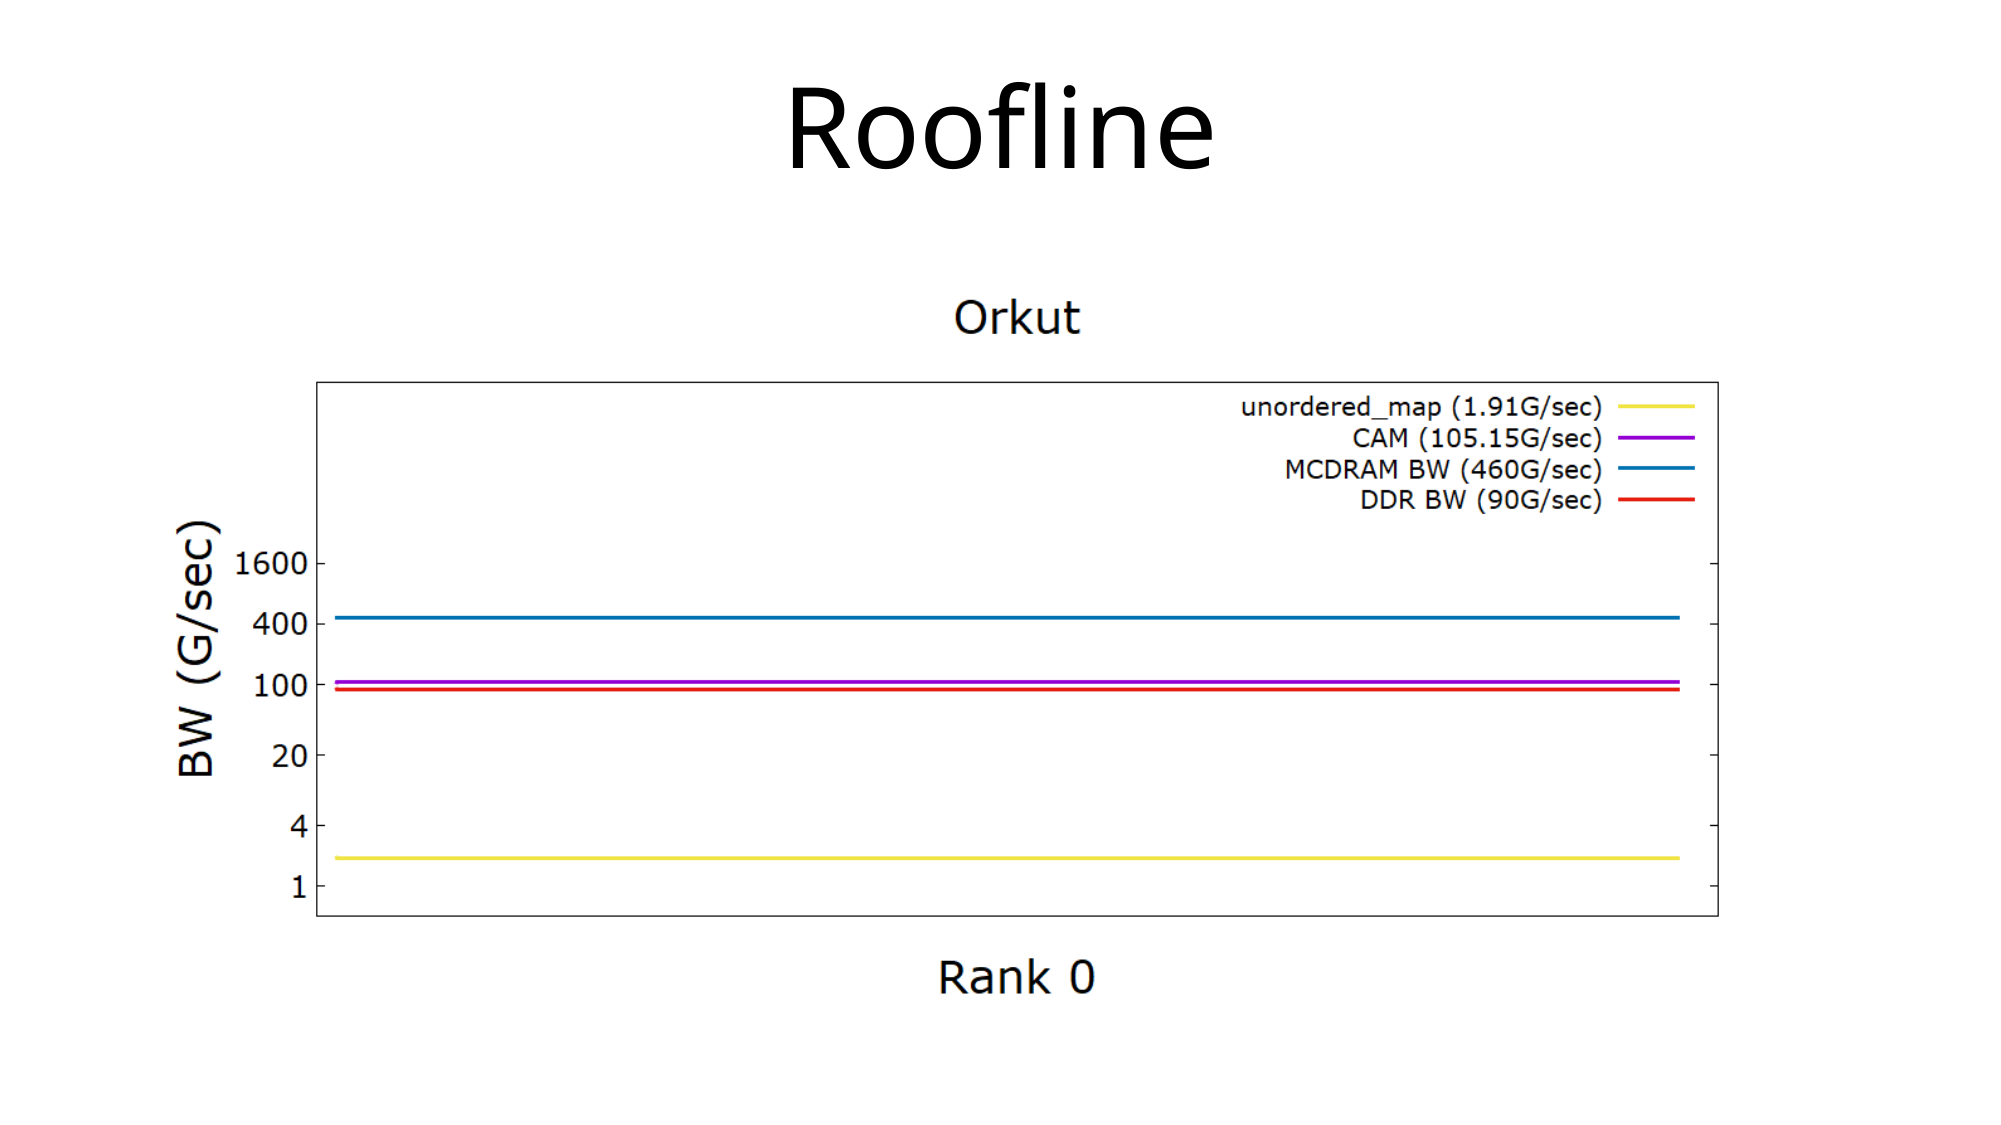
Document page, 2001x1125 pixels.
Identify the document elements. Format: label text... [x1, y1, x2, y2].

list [140, 261, 1860, 1079]
title Roofline [137, 47, 1863, 201]
